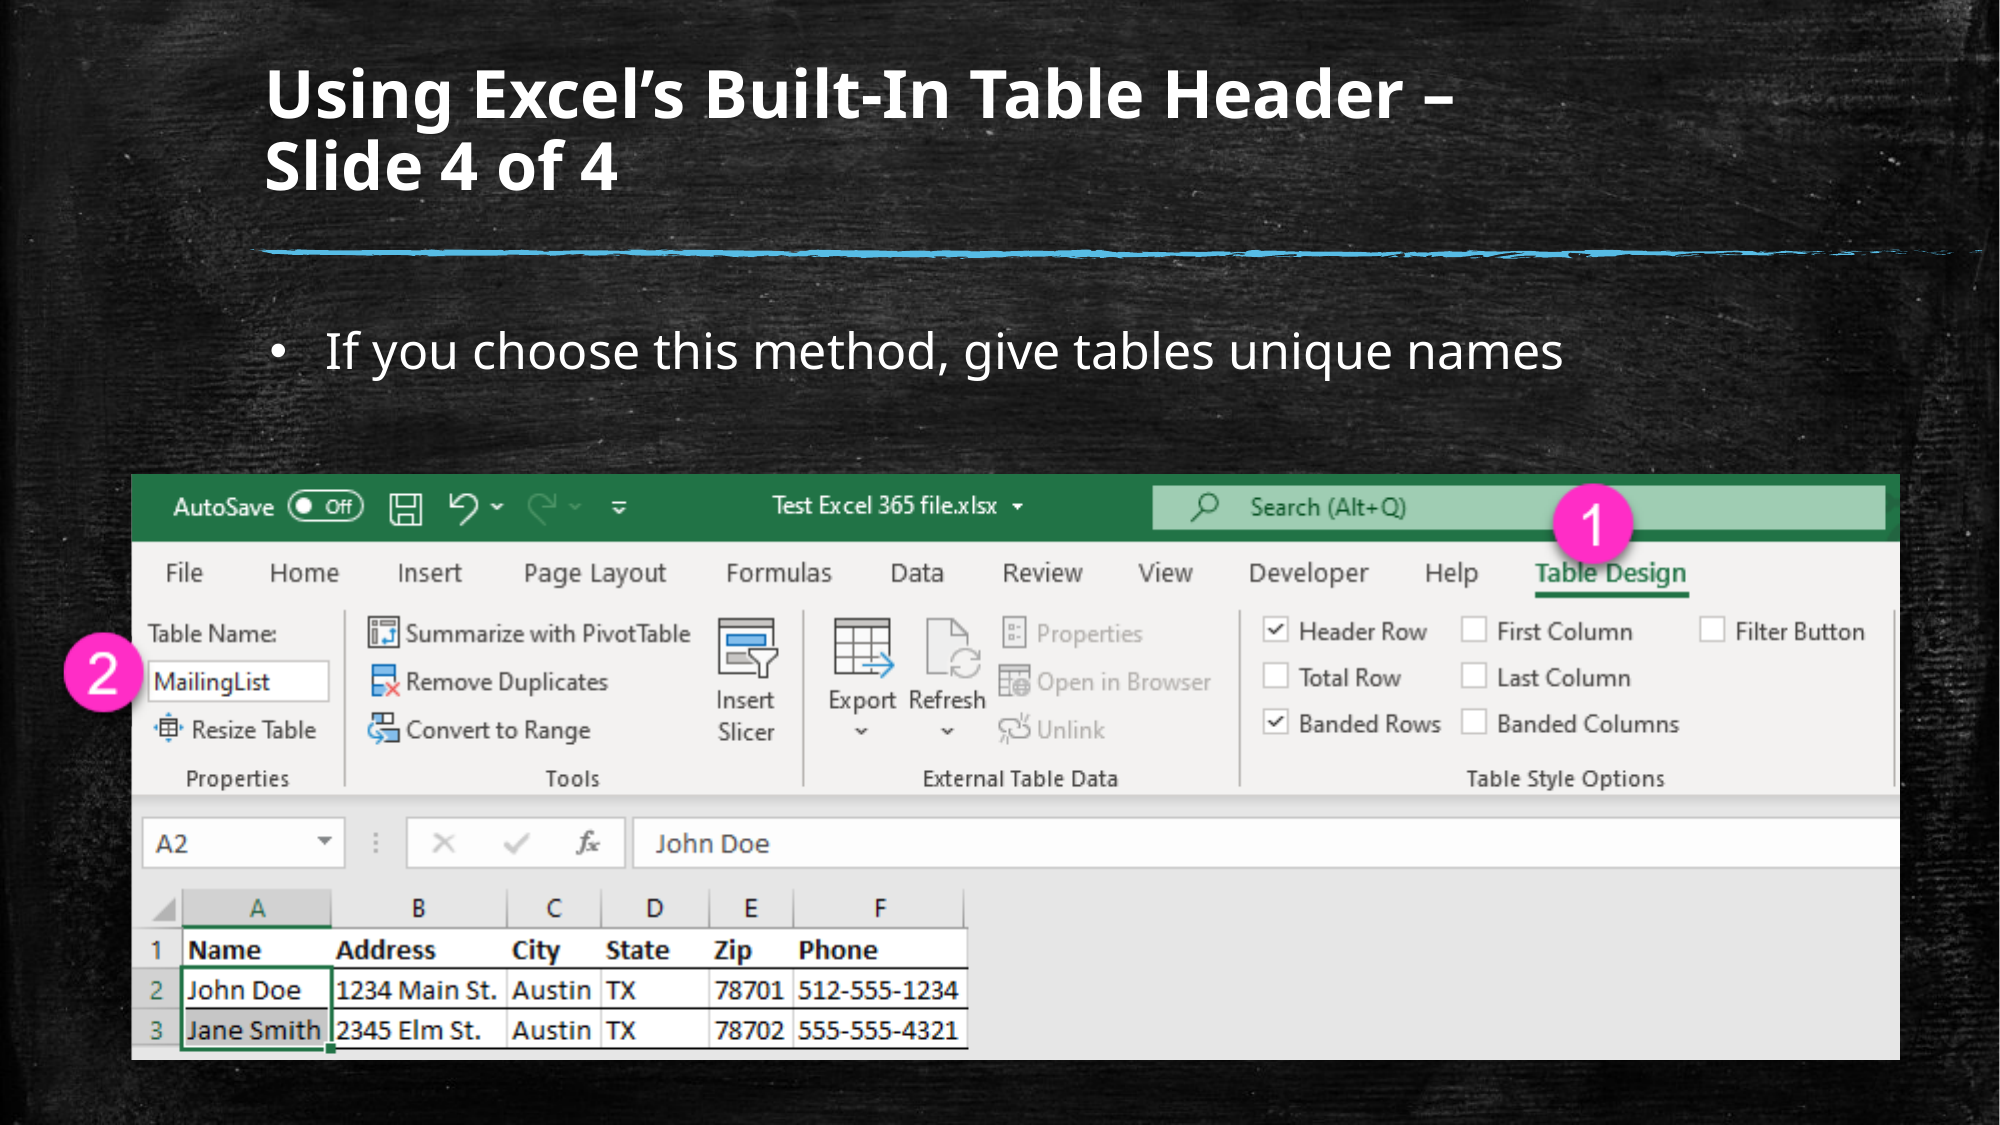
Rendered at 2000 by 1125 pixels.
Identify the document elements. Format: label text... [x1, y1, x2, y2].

text_box If you choose this method, give tables unique names [254, 312, 1775, 388]
title Using Excel’s Built-In Table Header – Slide 4 of 4 [249, 45, 1750, 213]
picture [62, 474, 1900, 1060]
